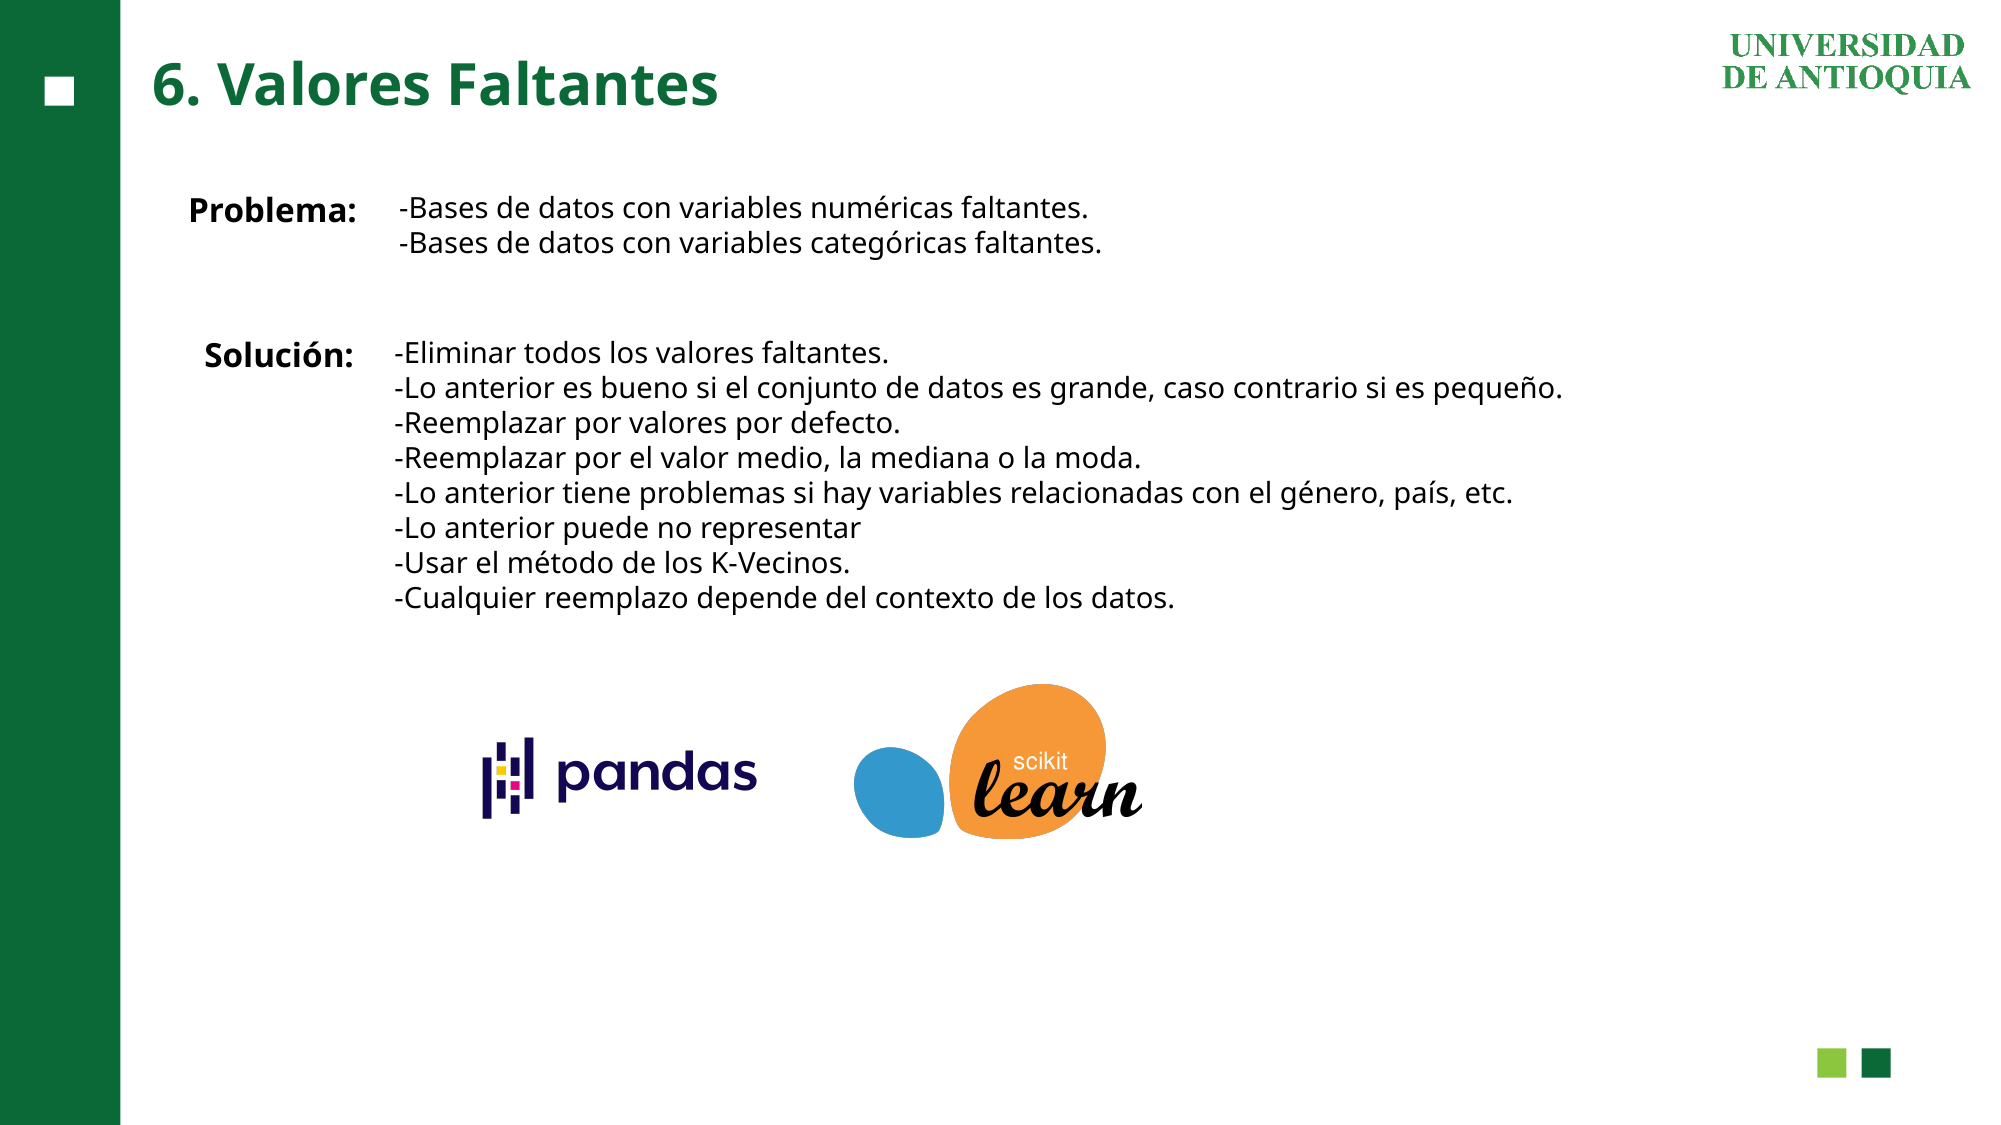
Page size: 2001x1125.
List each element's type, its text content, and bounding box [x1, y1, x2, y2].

picture [854, 683, 1142, 839]
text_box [190, 326, 1579, 626]
title 6. Valores Faltantes [137, 16, 1499, 157]
text_box [1817, 1048, 1847, 1078]
picture [1704, 16, 1989, 106]
text_box [1861, 1048, 1891, 1078]
text_box [0, 0, 121, 1125]
text_box [44, 76, 74, 106]
picture [469, 717, 770, 839]
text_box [176, 181, 1125, 269]
